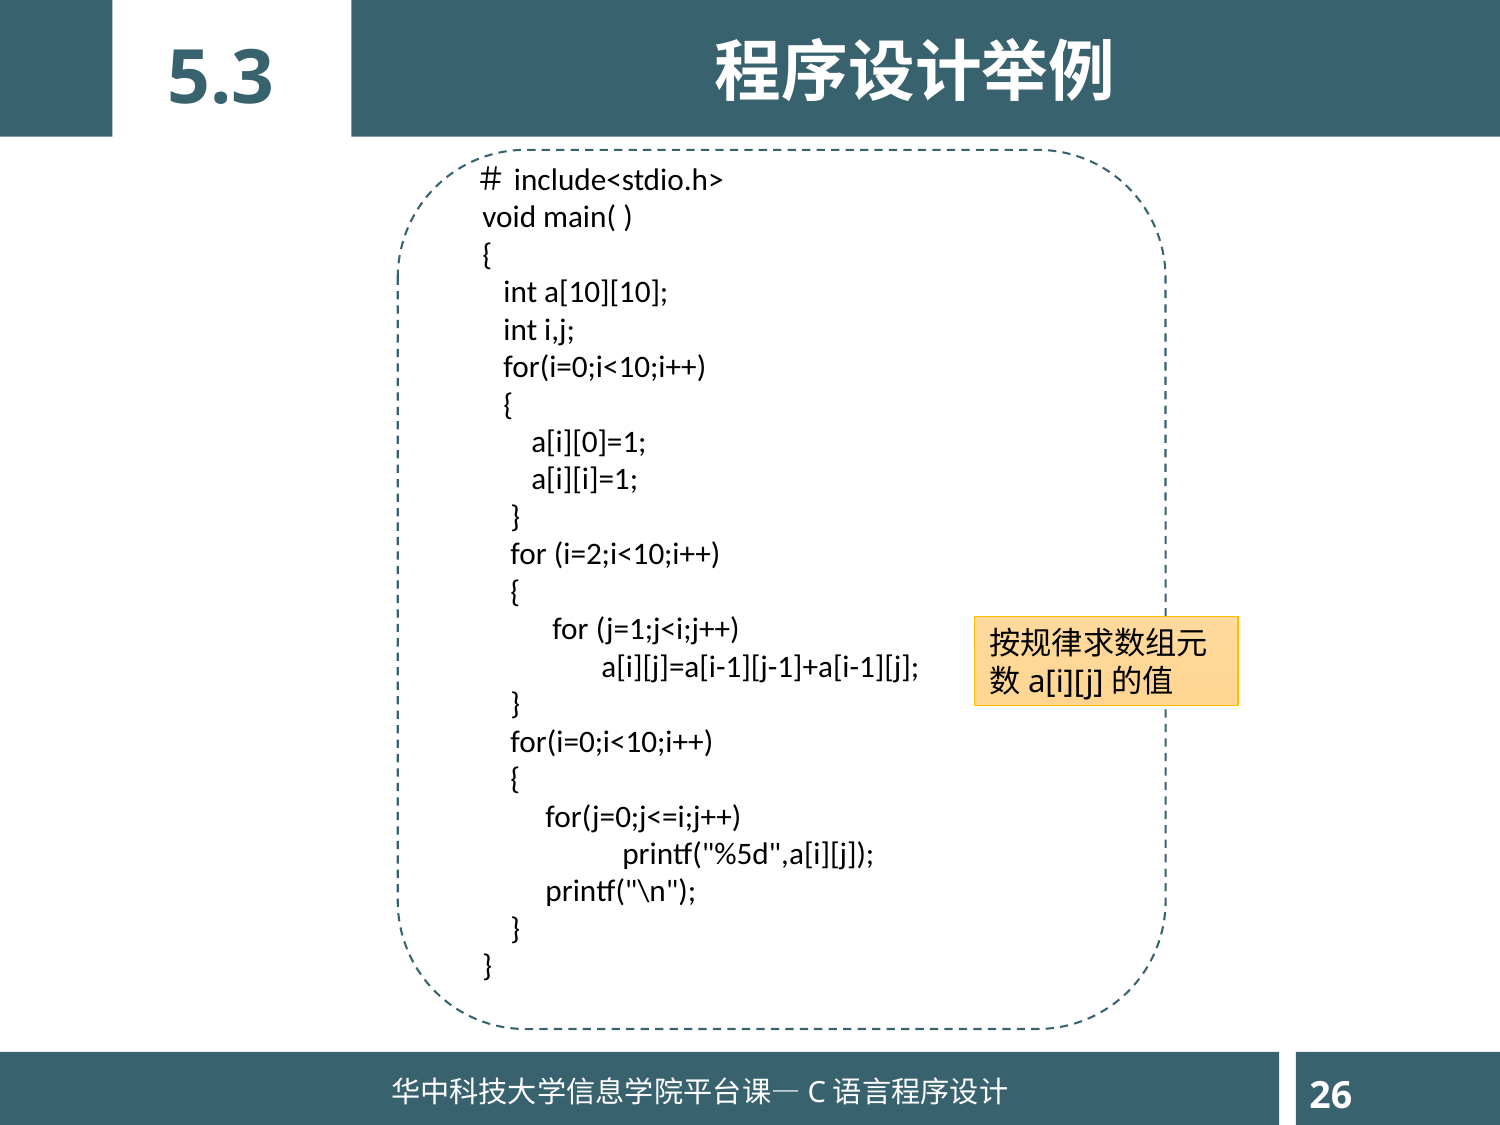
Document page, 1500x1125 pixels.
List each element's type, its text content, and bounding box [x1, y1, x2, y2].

text_box ＃include<stdio.h> void main( ) { int a[10][10]; int i,j; for(i=0;i<10;i++) { a[i][0]=1; a[i][i]=1; } for (i=2;i<10;i++) { for (j=1;j<i;j++) a[i][j]=a[i-1][j-1]+a[i-1][j]; } for(i=0;i<10;i++) { for(j=0;j<=i;j++) printf("%5d",a[i][j]); printf("\n"); } } [1067, 151, 1166, 260]
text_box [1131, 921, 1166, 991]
text_box 5.3 [152, 21, 290, 127]
text_box [396, 148, 1167, 1031]
text_box 程序设计举例 [474, 21, 1357, 117]
text_box 按规律求数组元数a[i][j]的值 [974, 616, 1239, 706]
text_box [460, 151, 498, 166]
